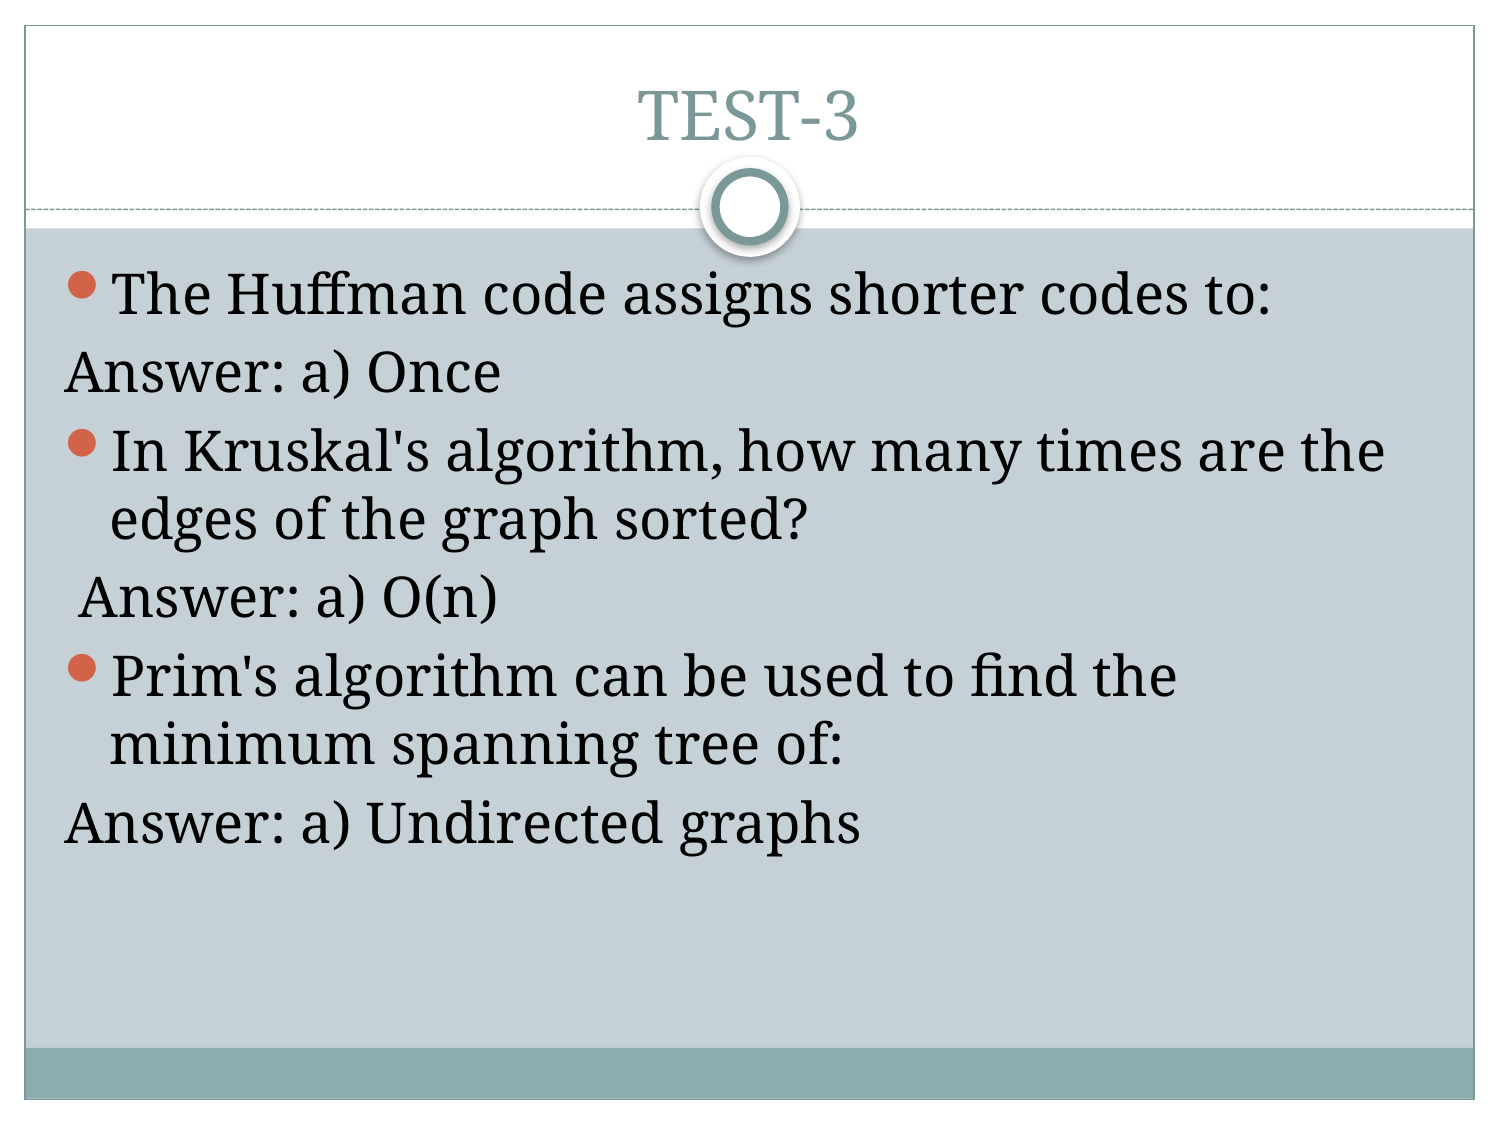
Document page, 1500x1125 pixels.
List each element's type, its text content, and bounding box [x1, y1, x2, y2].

title TEST-3 [49, 37, 1450, 162]
list The Huffman code assigns shorter codes to: Answer: a) Once In Kruskal's algorithm, how many times are the edges of the graph sorted? Answer: a) O(n) Prim's algorithm can be used to find the minimum spanning tree of: Answer: a) Undirected graphs [49, 250, 1445, 1001]
